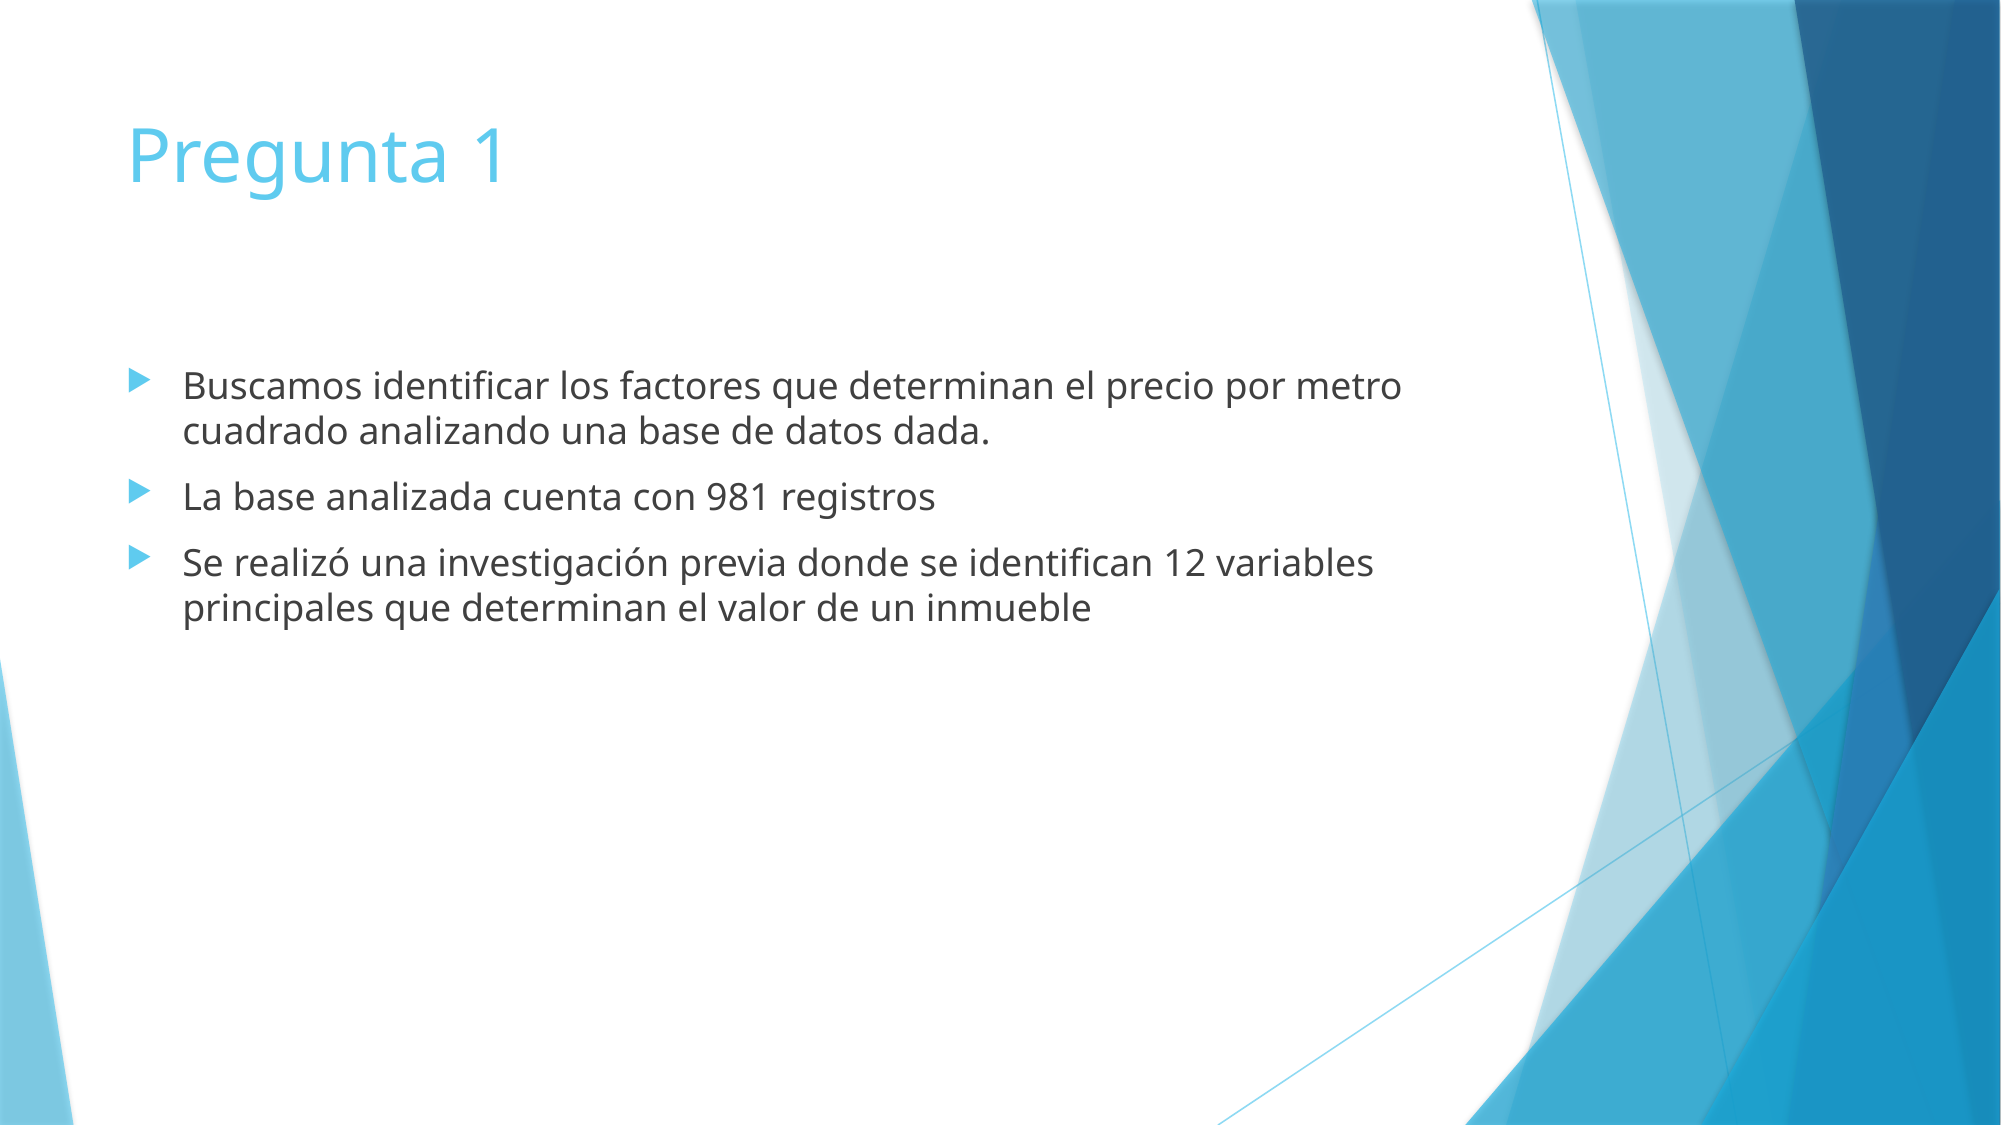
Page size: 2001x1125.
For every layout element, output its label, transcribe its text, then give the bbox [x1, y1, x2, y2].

list Buscamos identificar los factores que determinan el precio por metro cuadrado analizando una base de datos dada. La base analizada cuenta con 981 registros Se realizó una investigación previa donde se identifican 12 variables principales que determinan el valor de un inmueble [111, 354, 1522, 992]
title Pregunta 1 [111, 99, 1522, 317]
